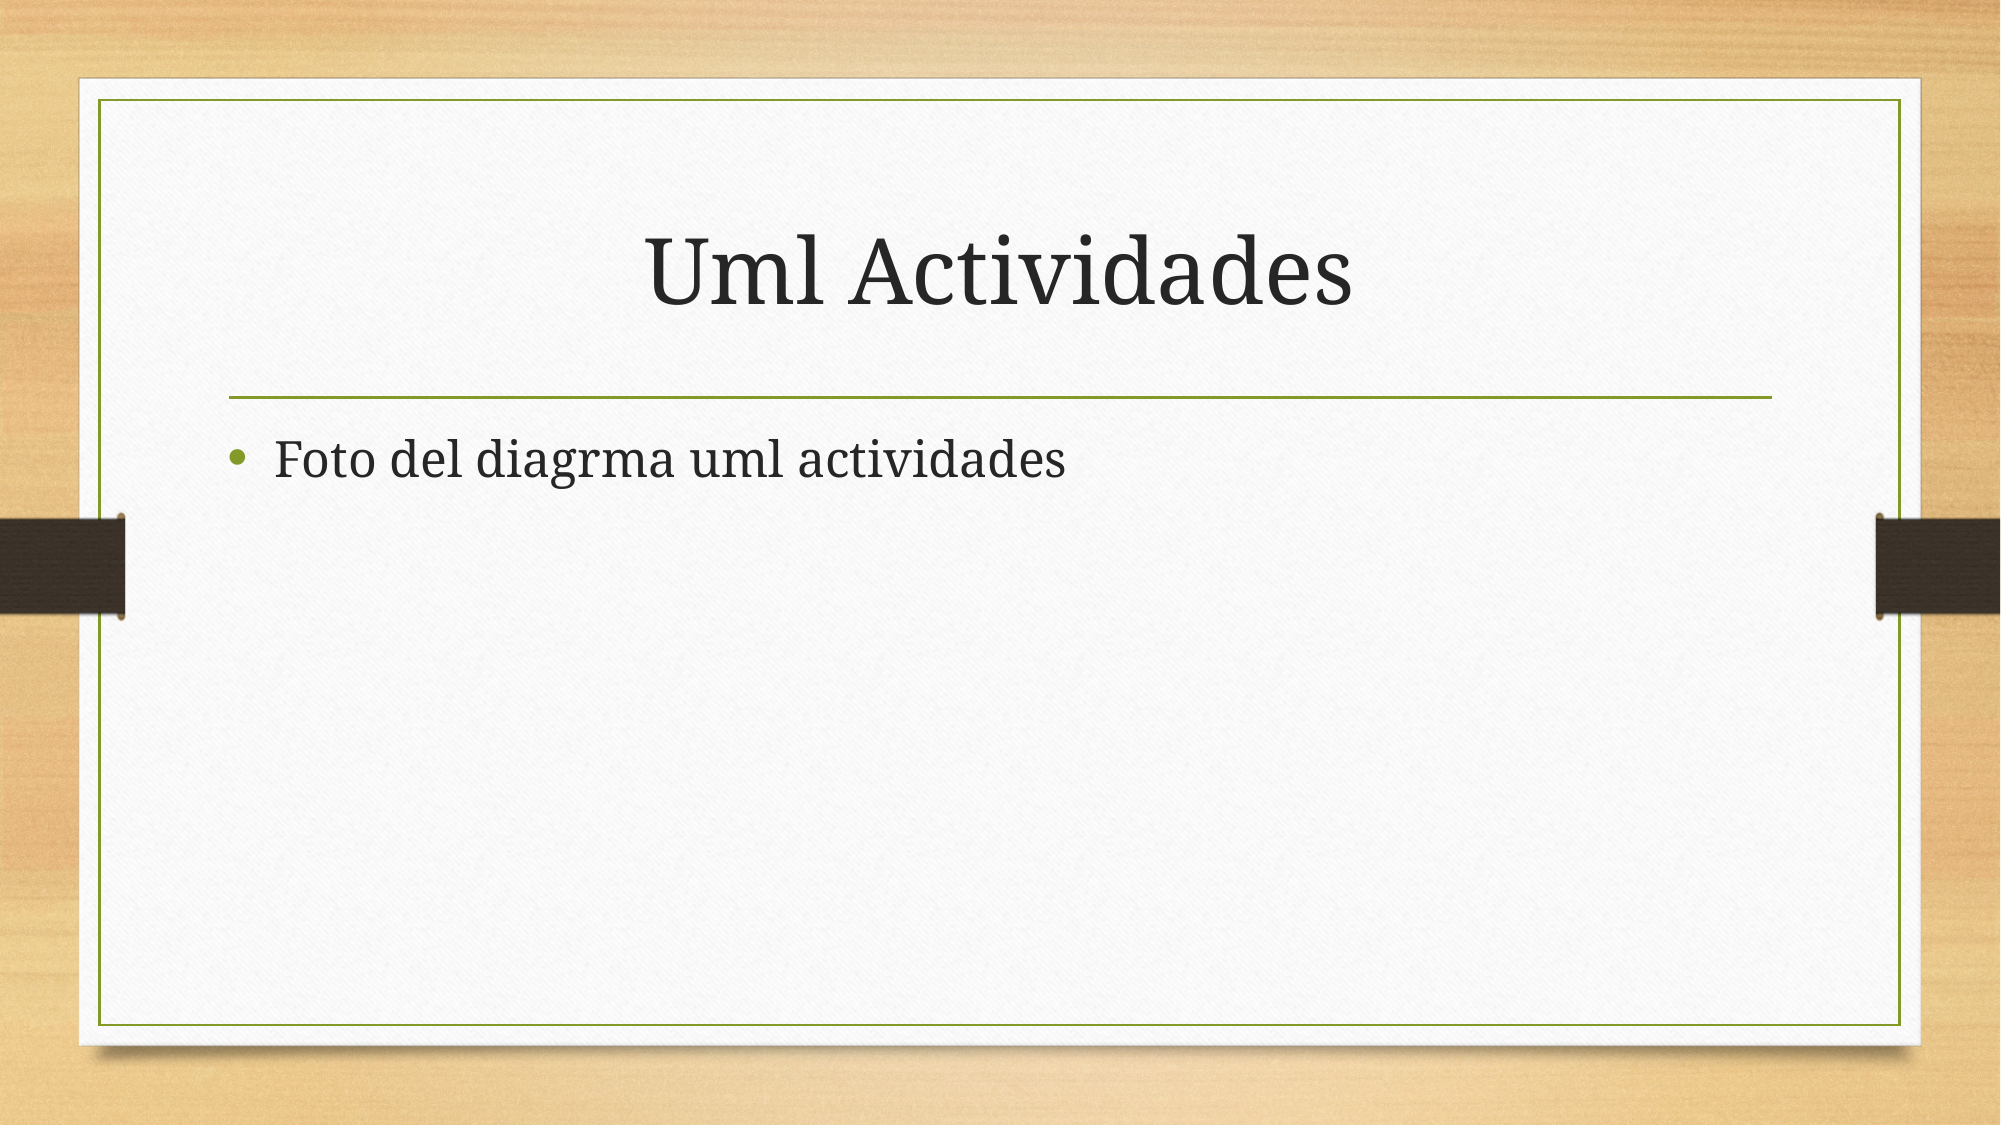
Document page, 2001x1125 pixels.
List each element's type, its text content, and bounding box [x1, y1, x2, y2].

title Uml Actividades [212, 161, 1788, 375]
list Foto del diagrma uml actividades [212, 419, 1788, 964]
picture [0, 0, 2001, 1125]
